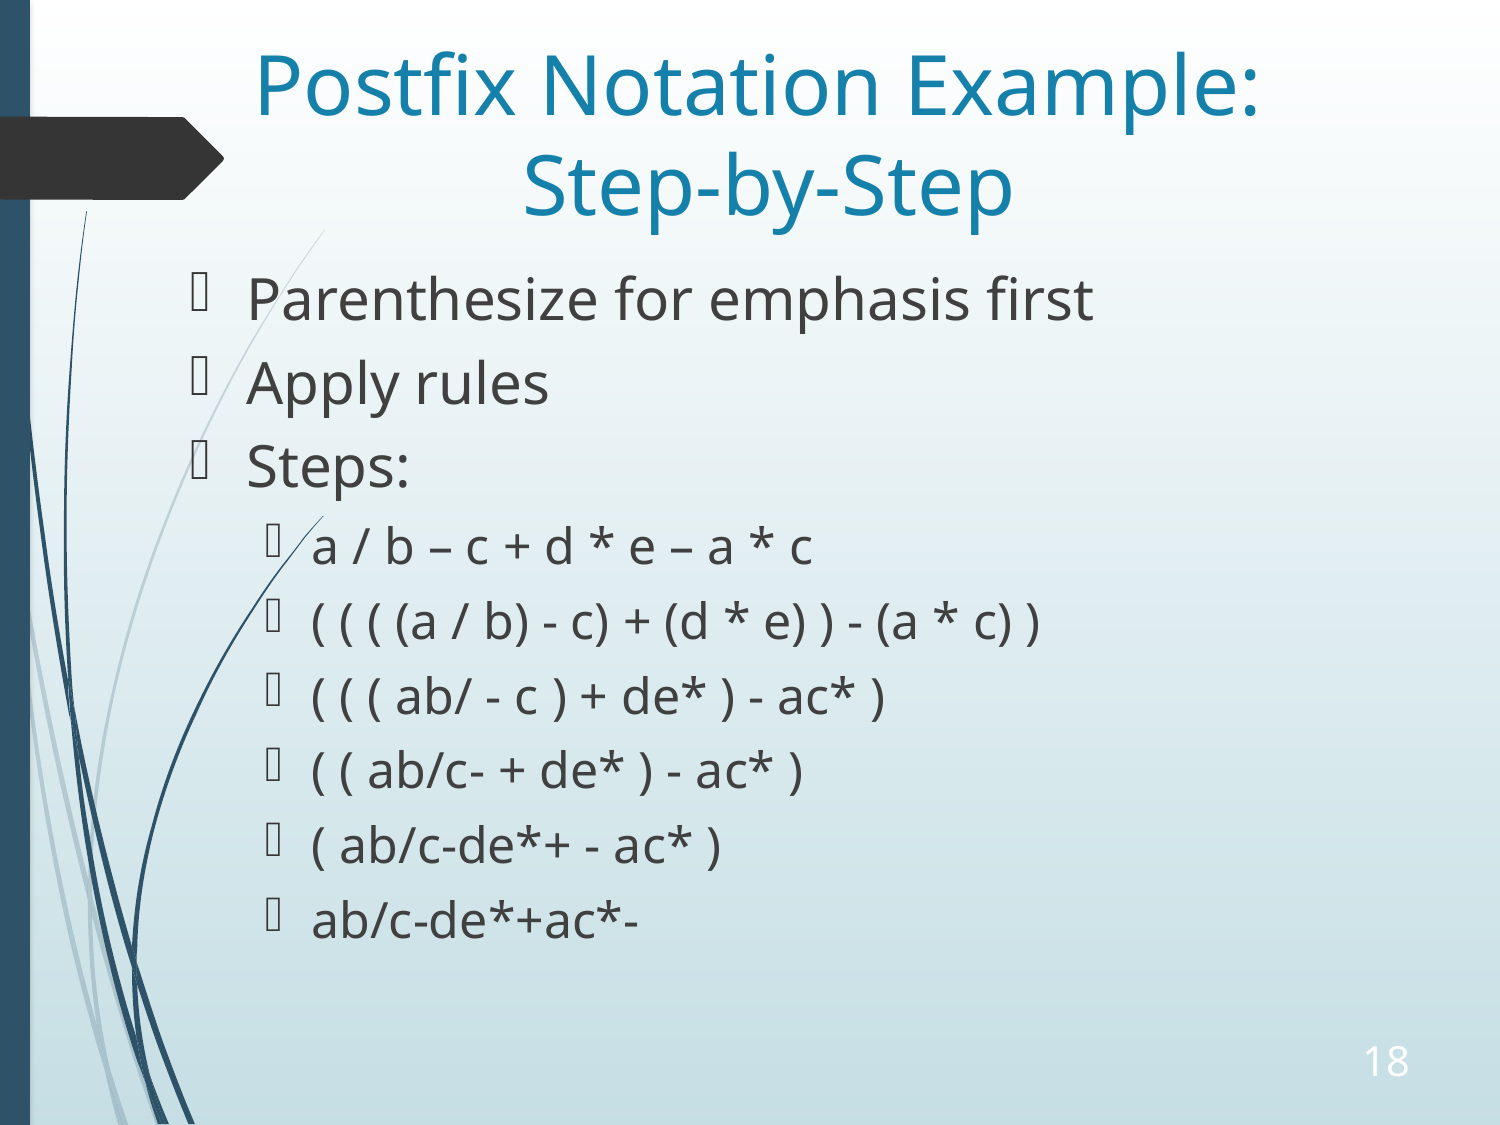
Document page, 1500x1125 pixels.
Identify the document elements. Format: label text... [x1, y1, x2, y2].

list Parenthesize for emphasis first Apply rules Steps: a / b – c + d * e – a * c ( ( ( (a / b) - c) + (d * e) ) - (a * c) ) ( ( ( ab/ - c ) + de* ) - ac* ) ( ( ab/c- + de* ) - ac* ) ( ab/c-de*+ - ac* ) ab/c-de*+ac*- [174, 262, 1400, 970]
title Postfix Notation Example: Step-by-Step [125, 24, 1413, 138]
slide_number 18 [1074, 1024, 1425, 1103]
